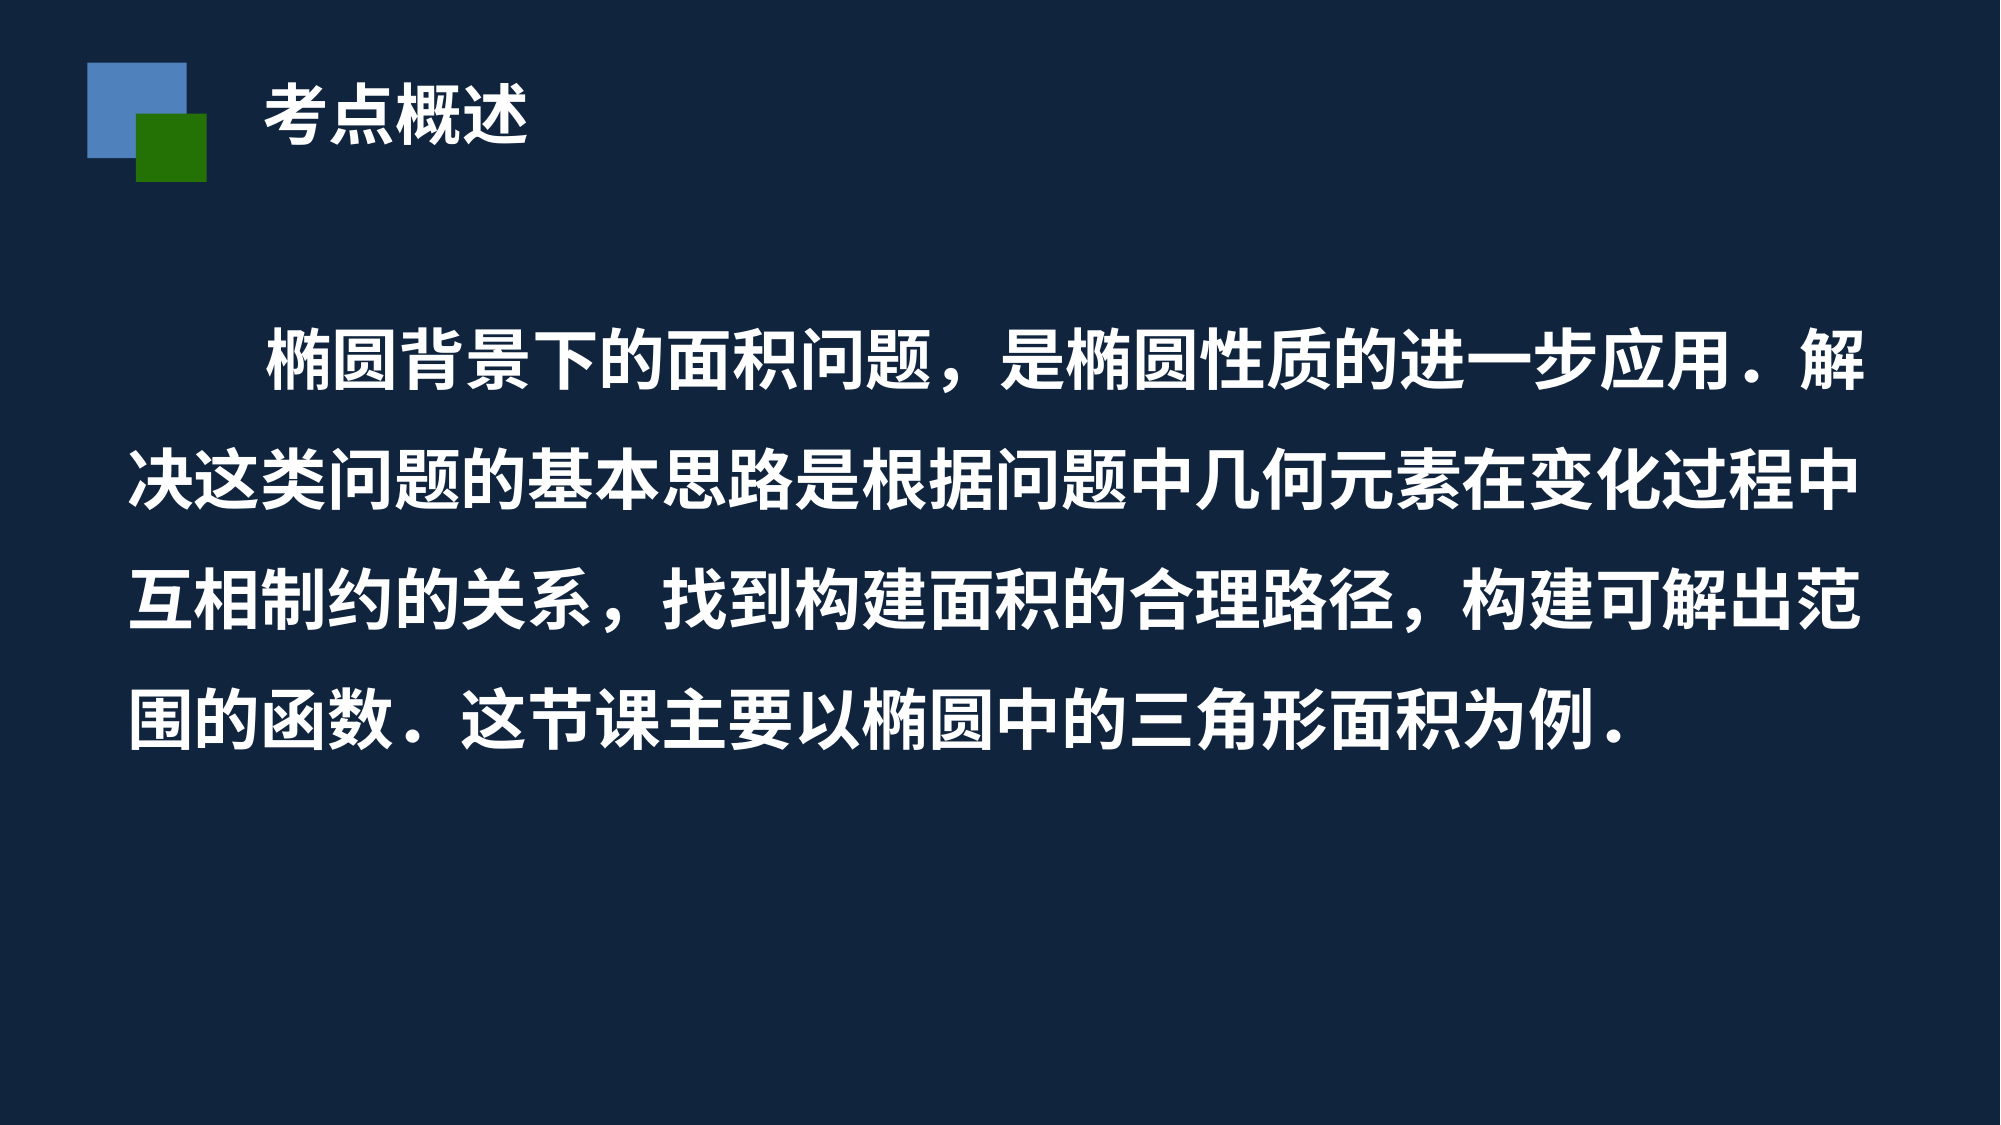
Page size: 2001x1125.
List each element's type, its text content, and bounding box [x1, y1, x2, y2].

text_box 椭圆背景下的面积问题，是椭圆性质的进一步应用．解决这类问题的基本思路是根据问题中几何元素在变化过程中互相制约的关系，找到构建面积的合理路径，构建可解出范围的函数．这节课主要以椭圆中的三角形面积为例． [112, 270, 1886, 765]
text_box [86, 62, 208, 183]
text_box 考点概述 [247, 65, 545, 161]
